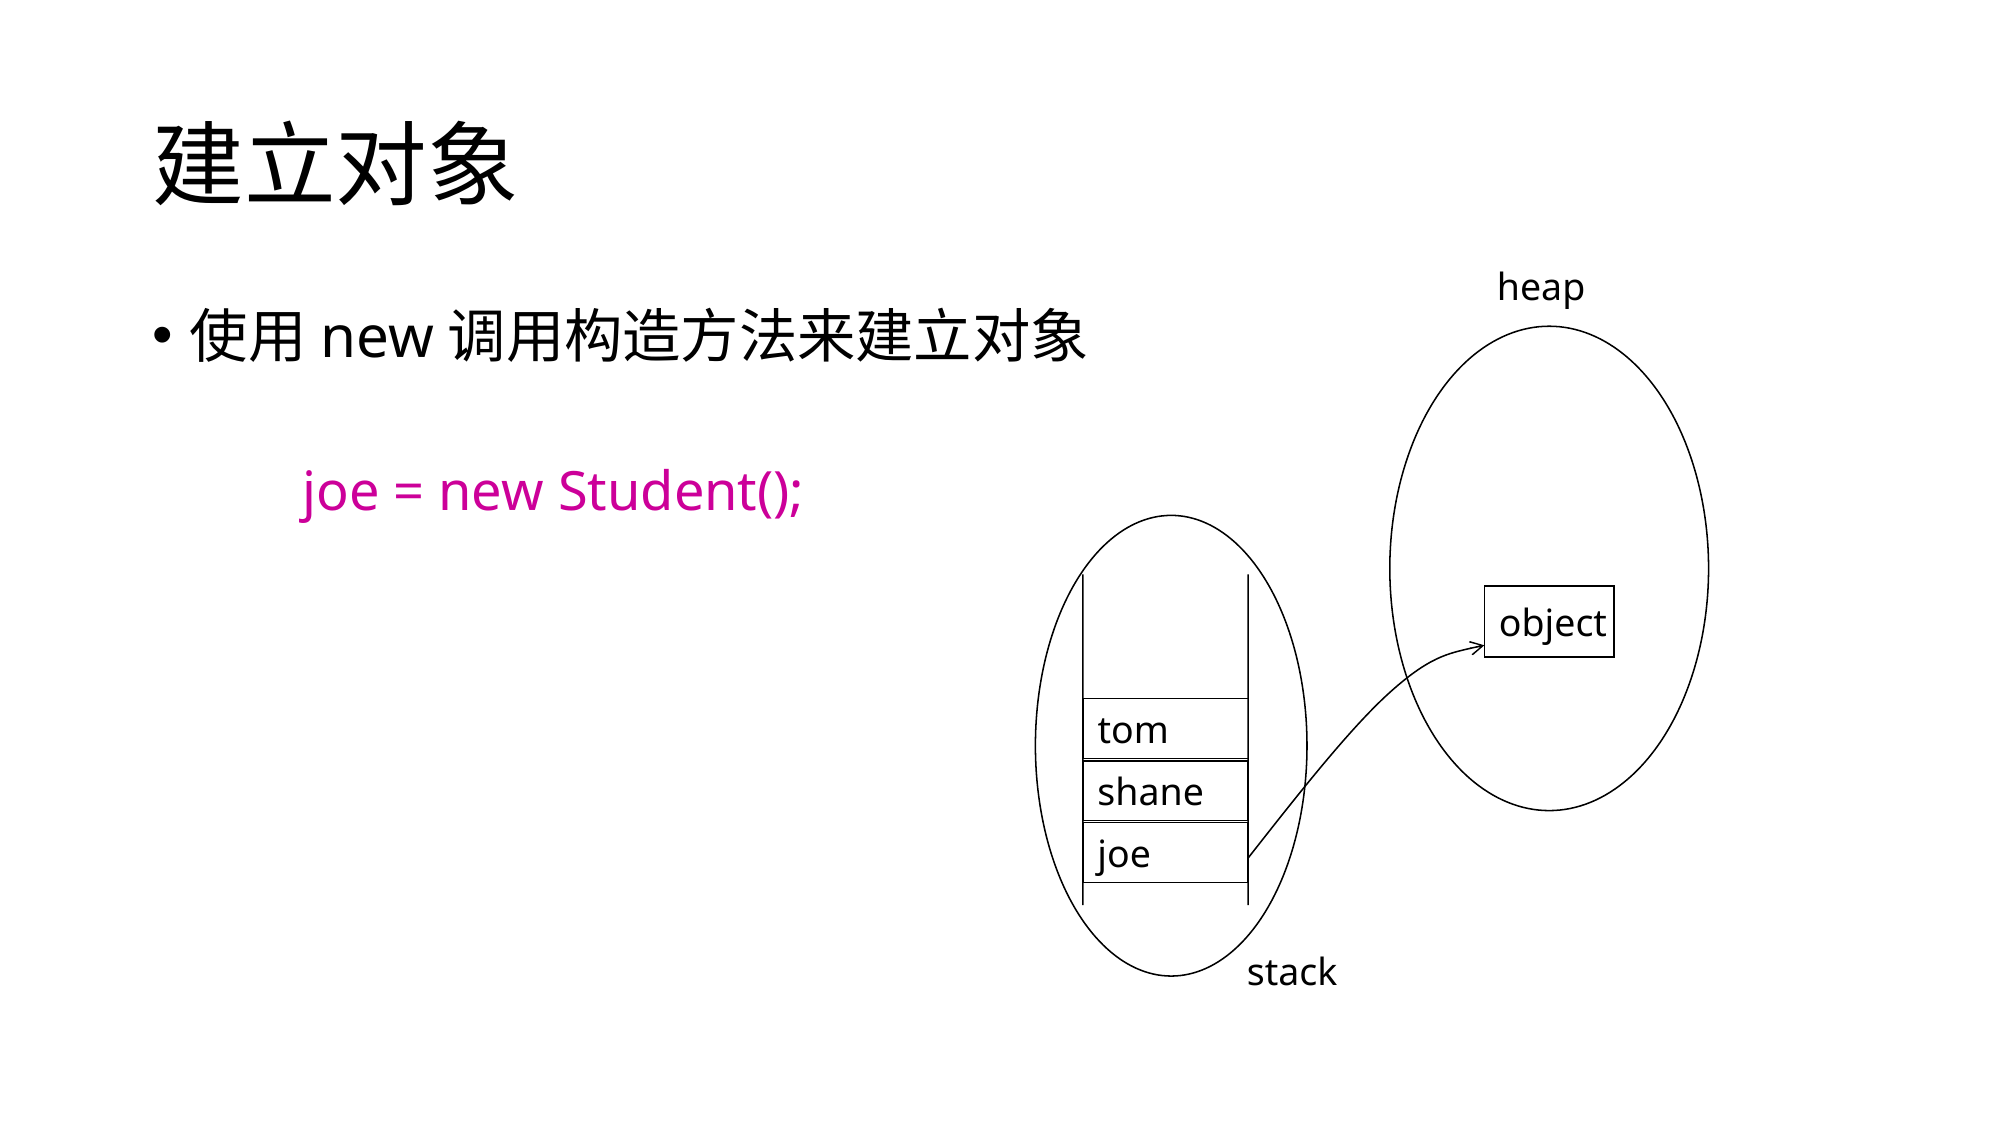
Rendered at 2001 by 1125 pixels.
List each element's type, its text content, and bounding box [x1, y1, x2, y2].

title 建立对象 [137, 59, 1863, 278]
list 使用new调用构造方法来建立对象 joe = new Student(); [137, 299, 1863, 1014]
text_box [1035, 255, 1709, 1002]
